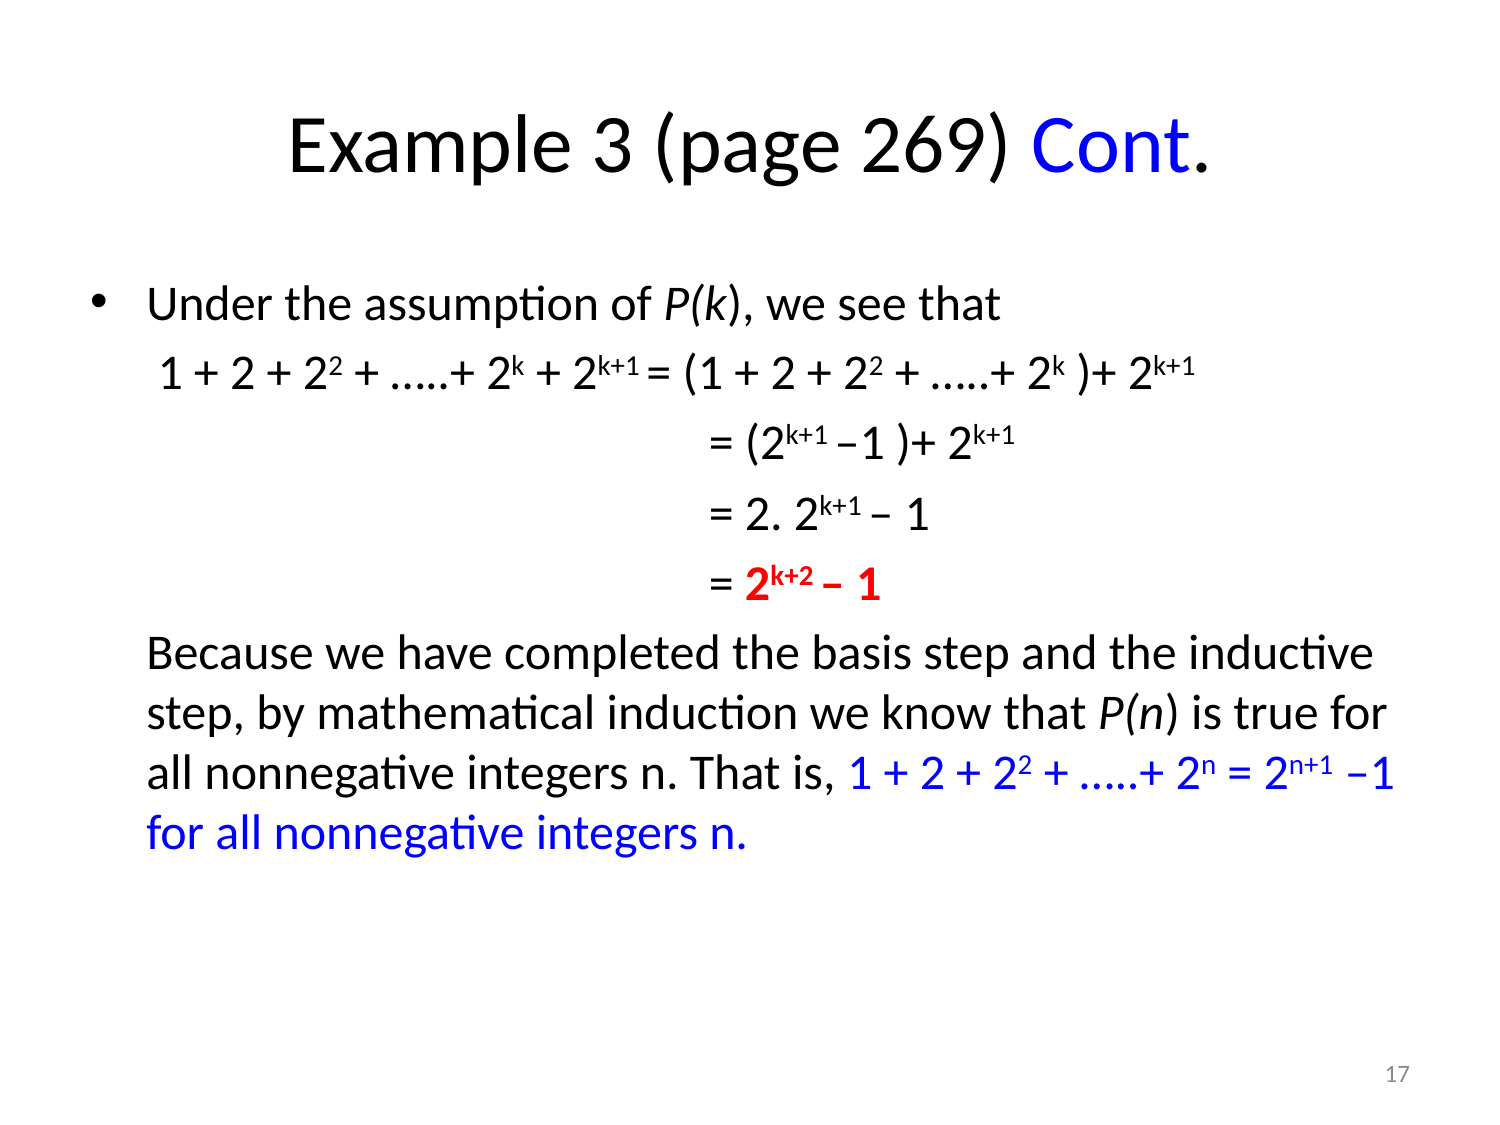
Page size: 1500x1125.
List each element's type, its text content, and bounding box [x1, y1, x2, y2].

title Example 3 (page 269) Cont. [74, 44, 1426, 233]
slide_number 17 [1074, 1042, 1425, 1103]
list Under the assumption of P(k), we see that 1 + 2 + 22 + …..+ 2k + 2k+1 = (1 + 2 + 22 + …..+ 2k )+ 2k+1 = (2k+1 –1 )+ 2k+1 = 2. 2k+1 – 1 = 2k+2 – 1 Because we have completed the basis step and the inductive step, by mathematical induction we know that P(n) is true for all nonnegative integers n. That is, 1 + 2 + 22 + …..+ 2n = 2n+1 –1 for all nonnegative integers n. [74, 262, 1426, 1006]
